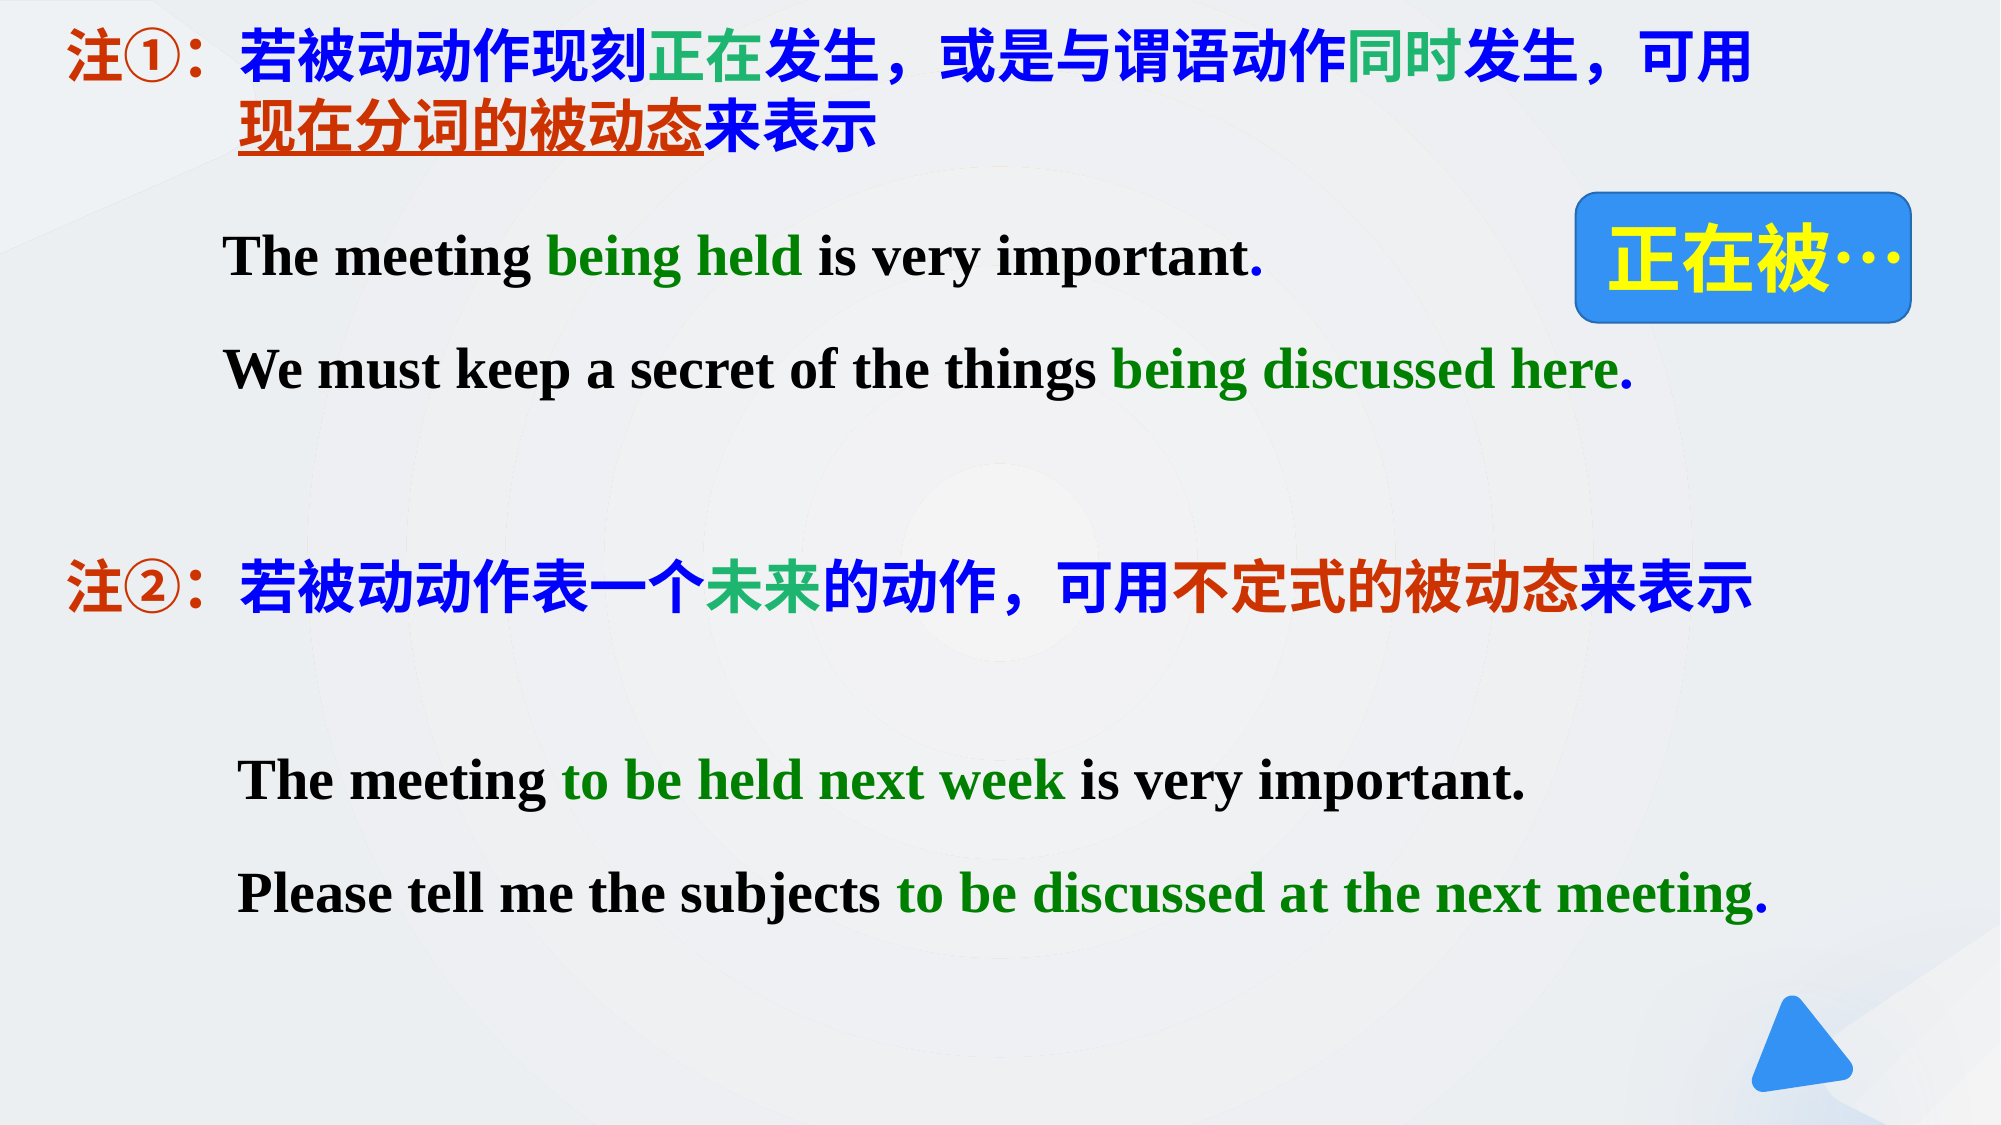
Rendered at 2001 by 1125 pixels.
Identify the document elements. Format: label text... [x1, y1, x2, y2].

text_box The meeting to be held next week is very important. Please tell me the subjects to be discussed at the next meeting. [222, 719, 2000, 932]
text_box The meeting being held is very important. We must keep a secret of the things being discussed here. [207, 195, 1985, 408]
text_box 注①：若被动动作现刻正在发生，或是与谓语动作同时发生，可用 现在分词的被动态来表示 [50, 11, 1950, 166]
text_box 注②：若被动动作表一个未来的动作，可用不定式的被动态来表示 [50, 542, 1924, 628]
text_box 正在被… [1592, 204, 1922, 310]
text_box [1585, 191, 1901, 195]
